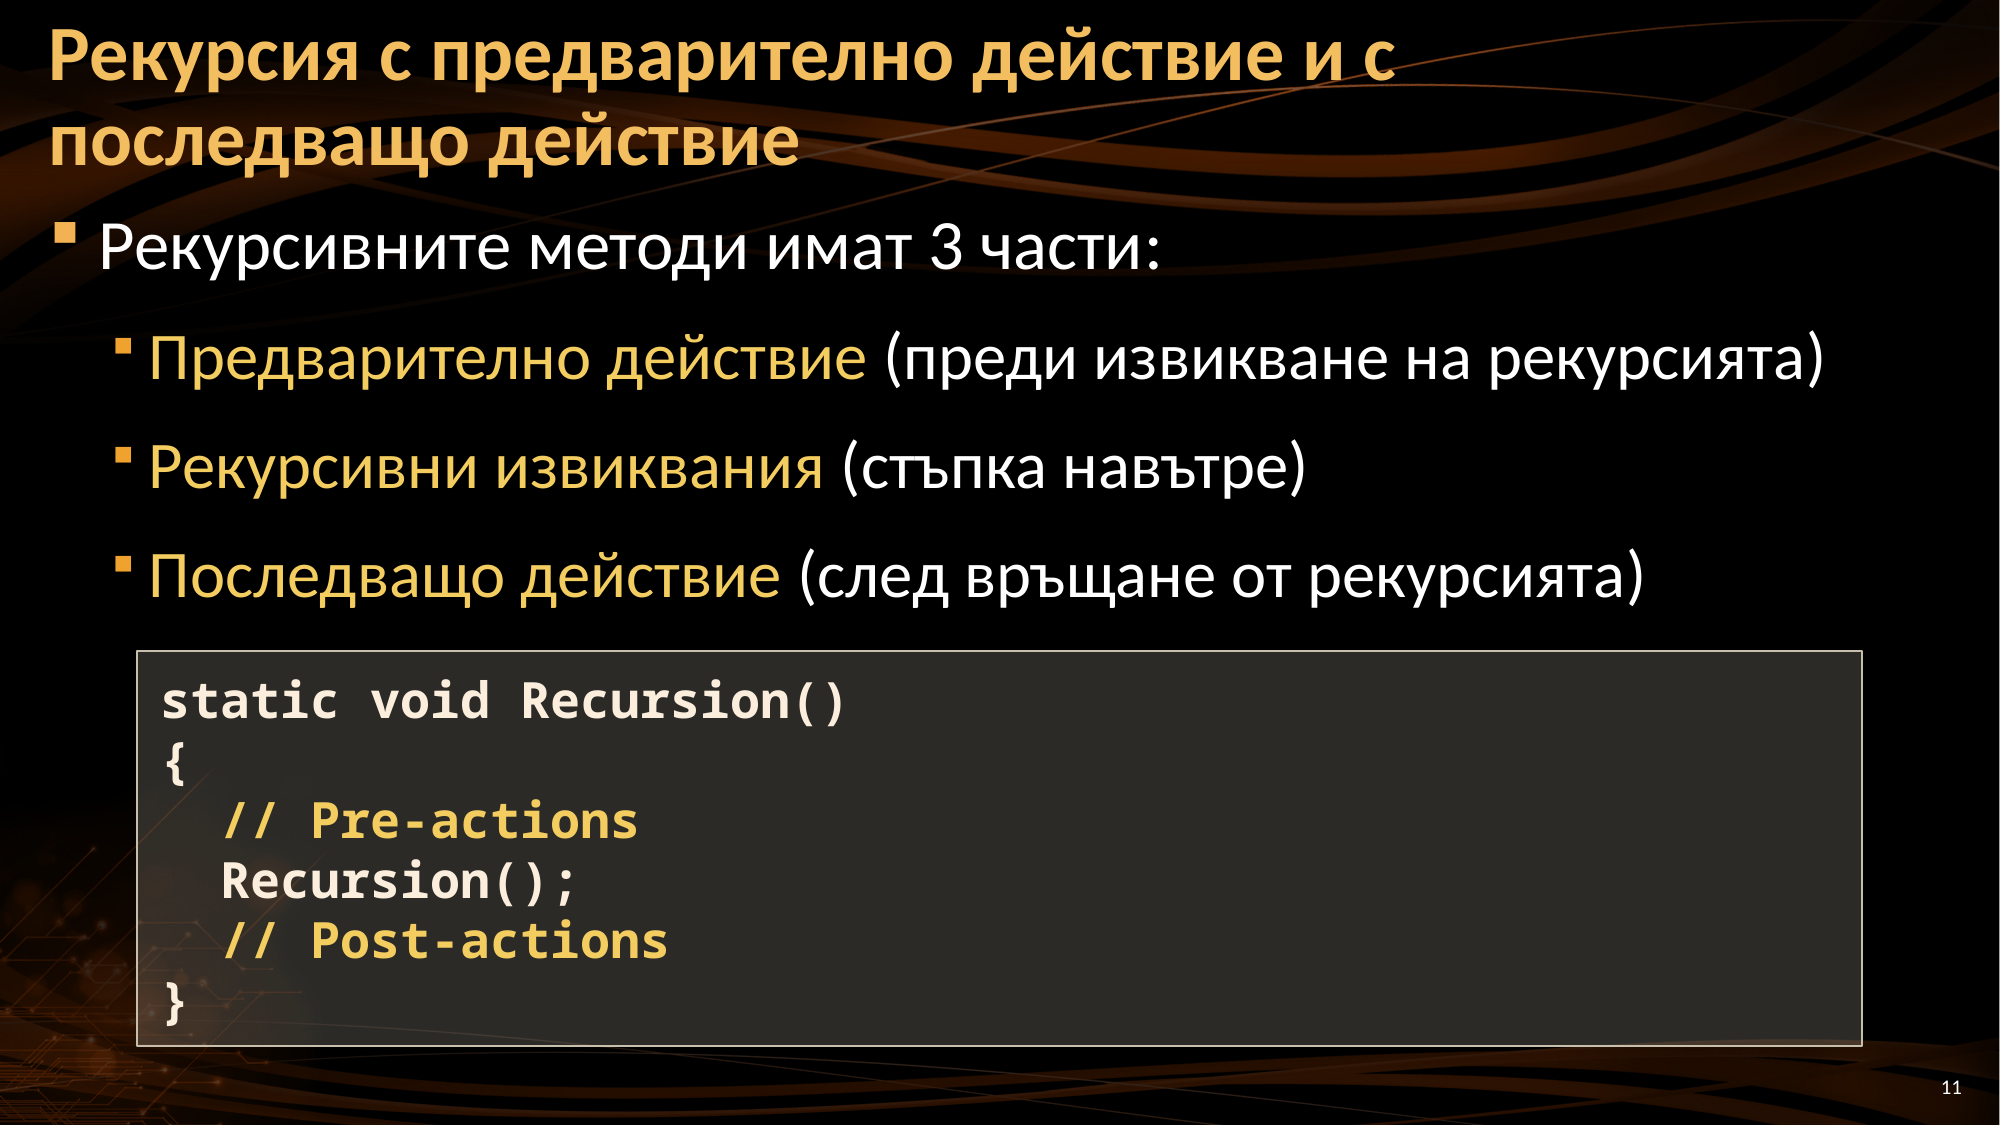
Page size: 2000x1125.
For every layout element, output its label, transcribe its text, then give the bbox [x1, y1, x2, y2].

picture [0, 0, 2000, 1125]
title Рекурсия с предварително действие и с последващо действие [30, 6, 1602, 189]
text_box static void Recursion() { // Pre-actions Recursion(); // Post-actions } [136, 650, 1862, 1047]
list Рекурсивните методи имат 3 части: Предварително действие (преди извикване на рекурсията) Рекурсивни извиквания (стъпка навътре) Последващо действие (след връщане от рекурсията) [31, 188, 1968, 1103]
